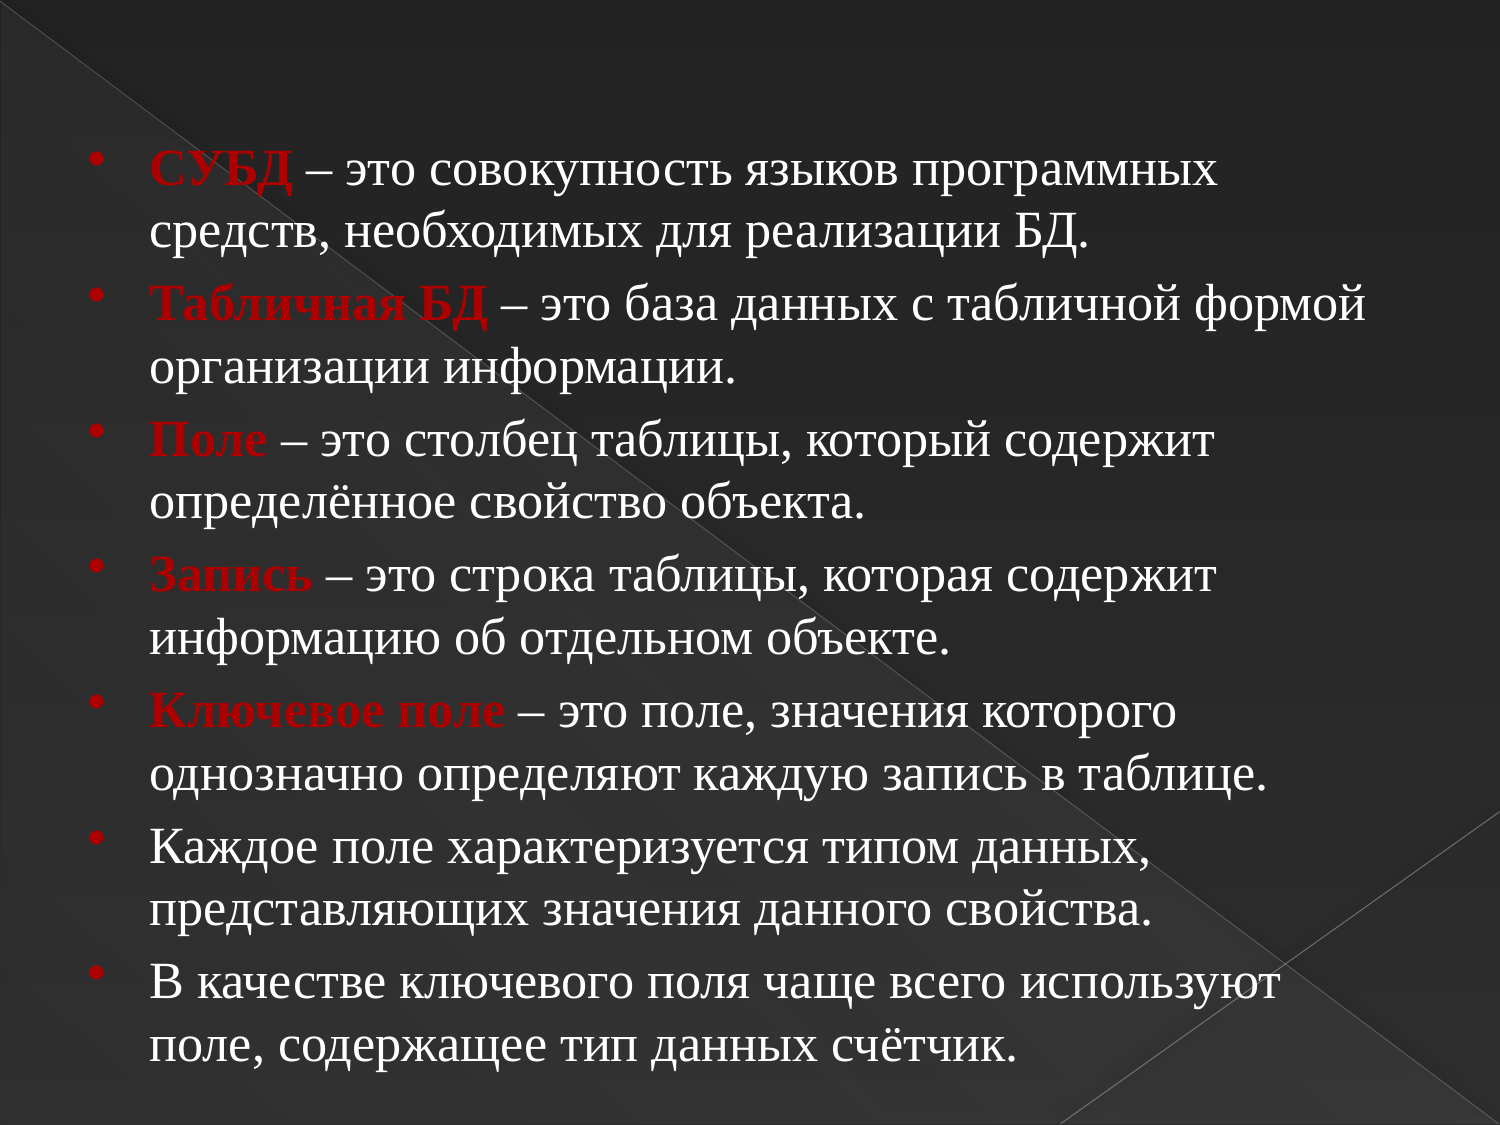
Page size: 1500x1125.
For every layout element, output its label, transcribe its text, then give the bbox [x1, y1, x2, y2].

list СУБД – это совокупность языков программных средств, необходимых для реализации БД. Табличная БД – это база данных с табличной формой организации информации. Поле – это столбец таблицы, который содержит определённое свойство объекта. Запись – это строка таблицы, которая содержит информацию об отдельном объекте. Ключевое поле – это поле, значения которого однозначно определяют каждую запись в таблице. Каждое поле характеризуется типом данных, представляющих значения данного свойства. В качестве ключевого поля чаще всего используют поле, содержащее тип данных счётчик. [64, 125, 1415, 1094]
